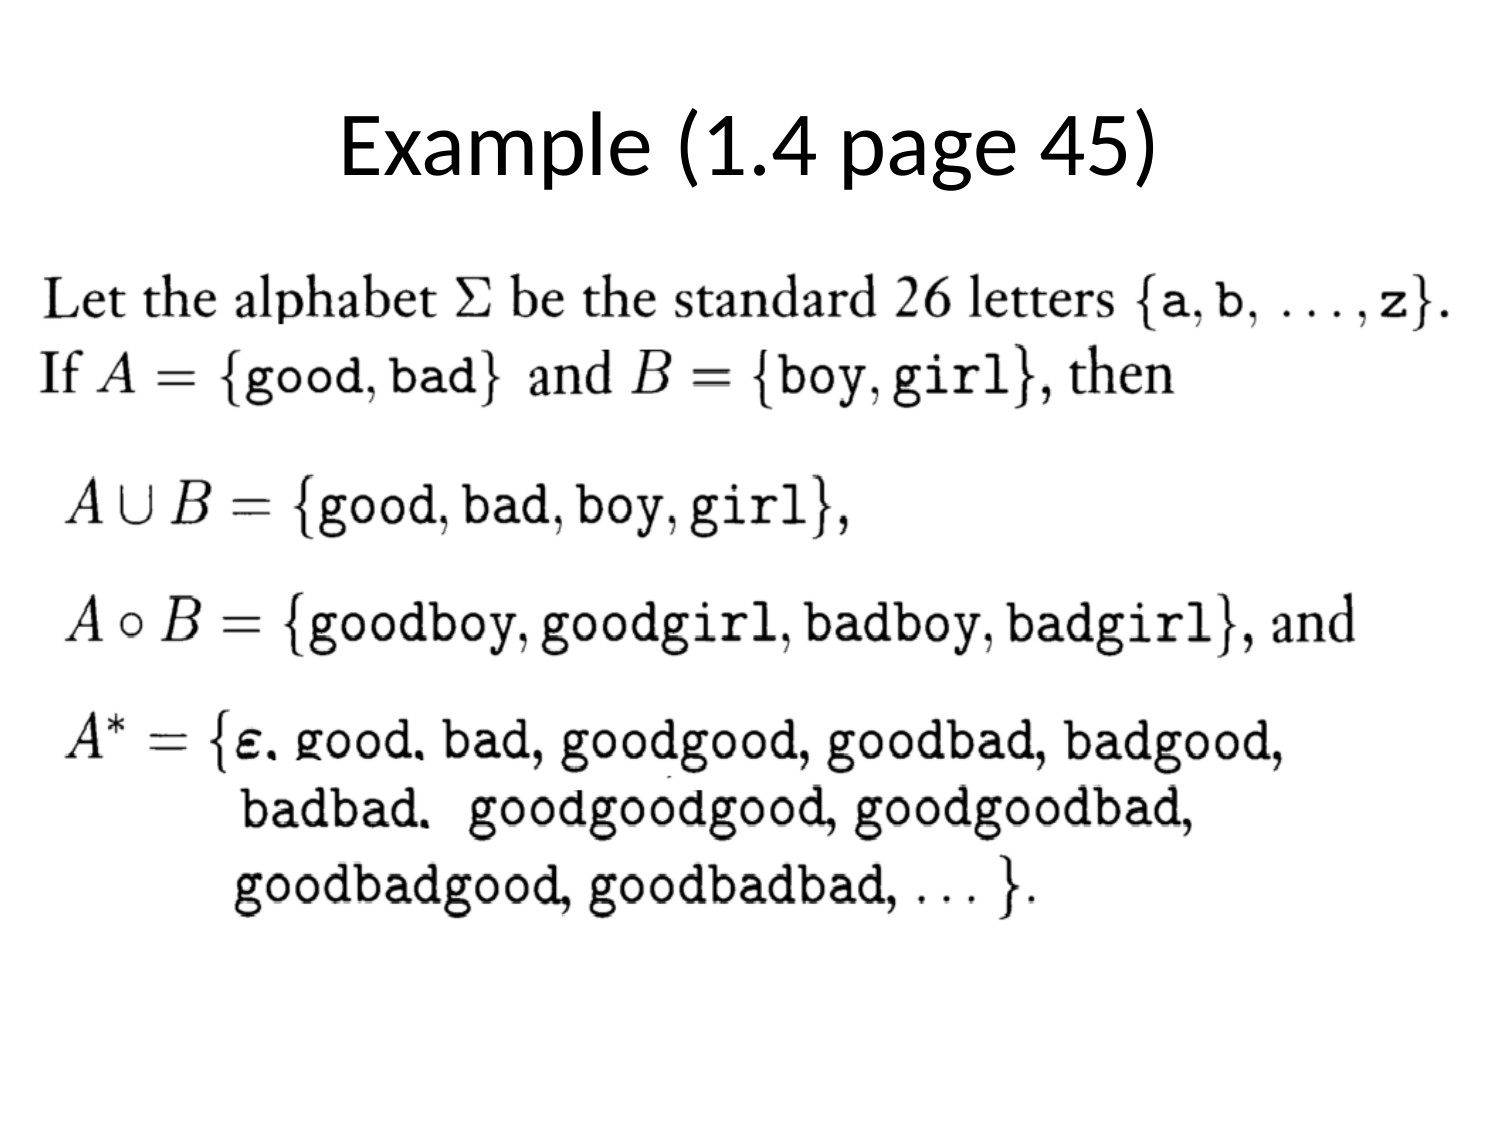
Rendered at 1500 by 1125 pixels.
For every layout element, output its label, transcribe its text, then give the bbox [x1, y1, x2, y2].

picture [25, 249, 1474, 931]
title Example (1.4 page 45) [75, 45, 1425, 233]
